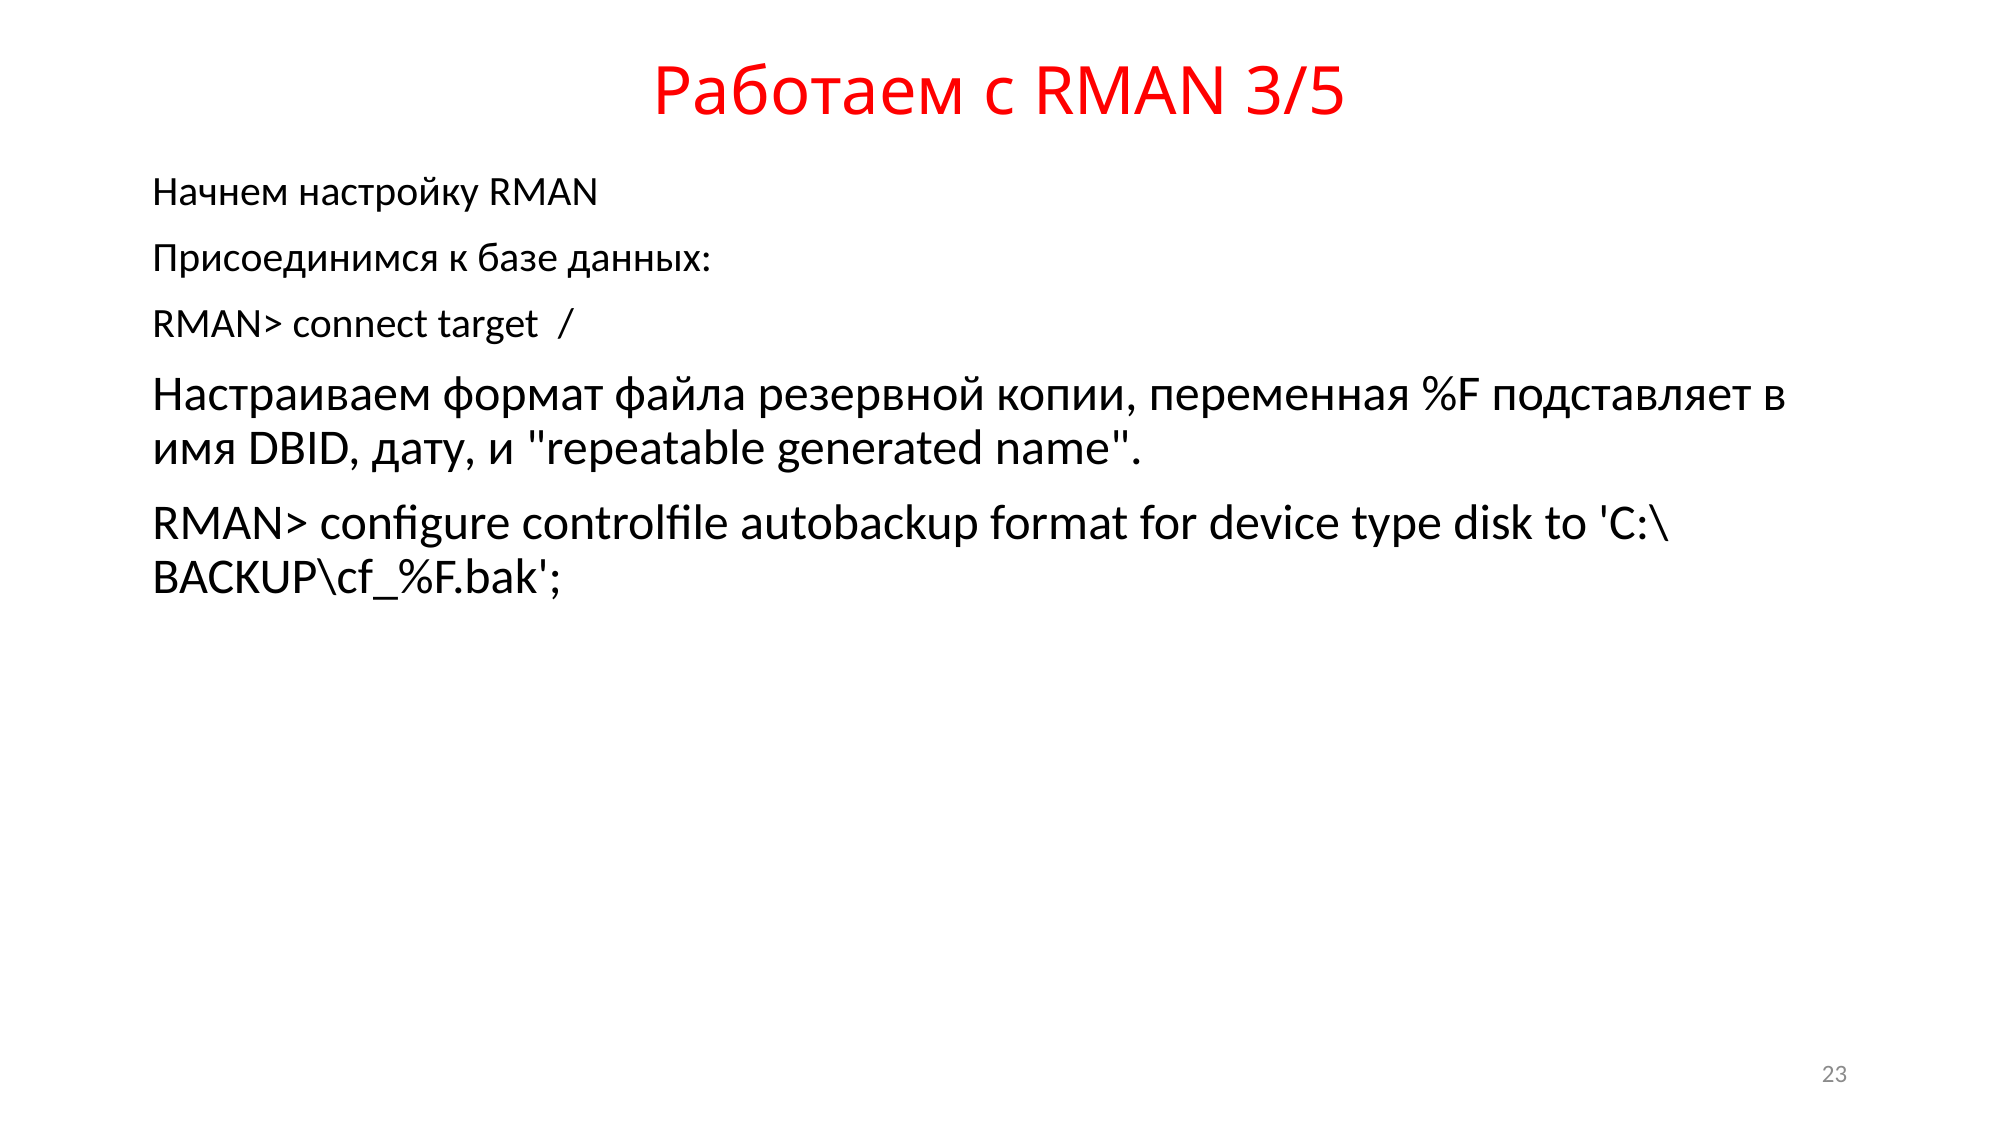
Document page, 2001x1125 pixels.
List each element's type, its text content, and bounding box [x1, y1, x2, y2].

list Начнем настройку RMAN Присоединимся к базе данных: RMAN> connect target / Настраиваем формат файла резервной копии, переменная %F подставляет в имя DBID, дату, и "repeatable generated name". RMAN> configure controlfile autobackup format for device type disk to 'C:\BACKUP\cf_%F.bak'; [137, 162, 1863, 1043]
slide_number 23 [1412, 1042, 1863, 1103]
title Работаем с RMAN 3/5 [137, 39, 1863, 148]
